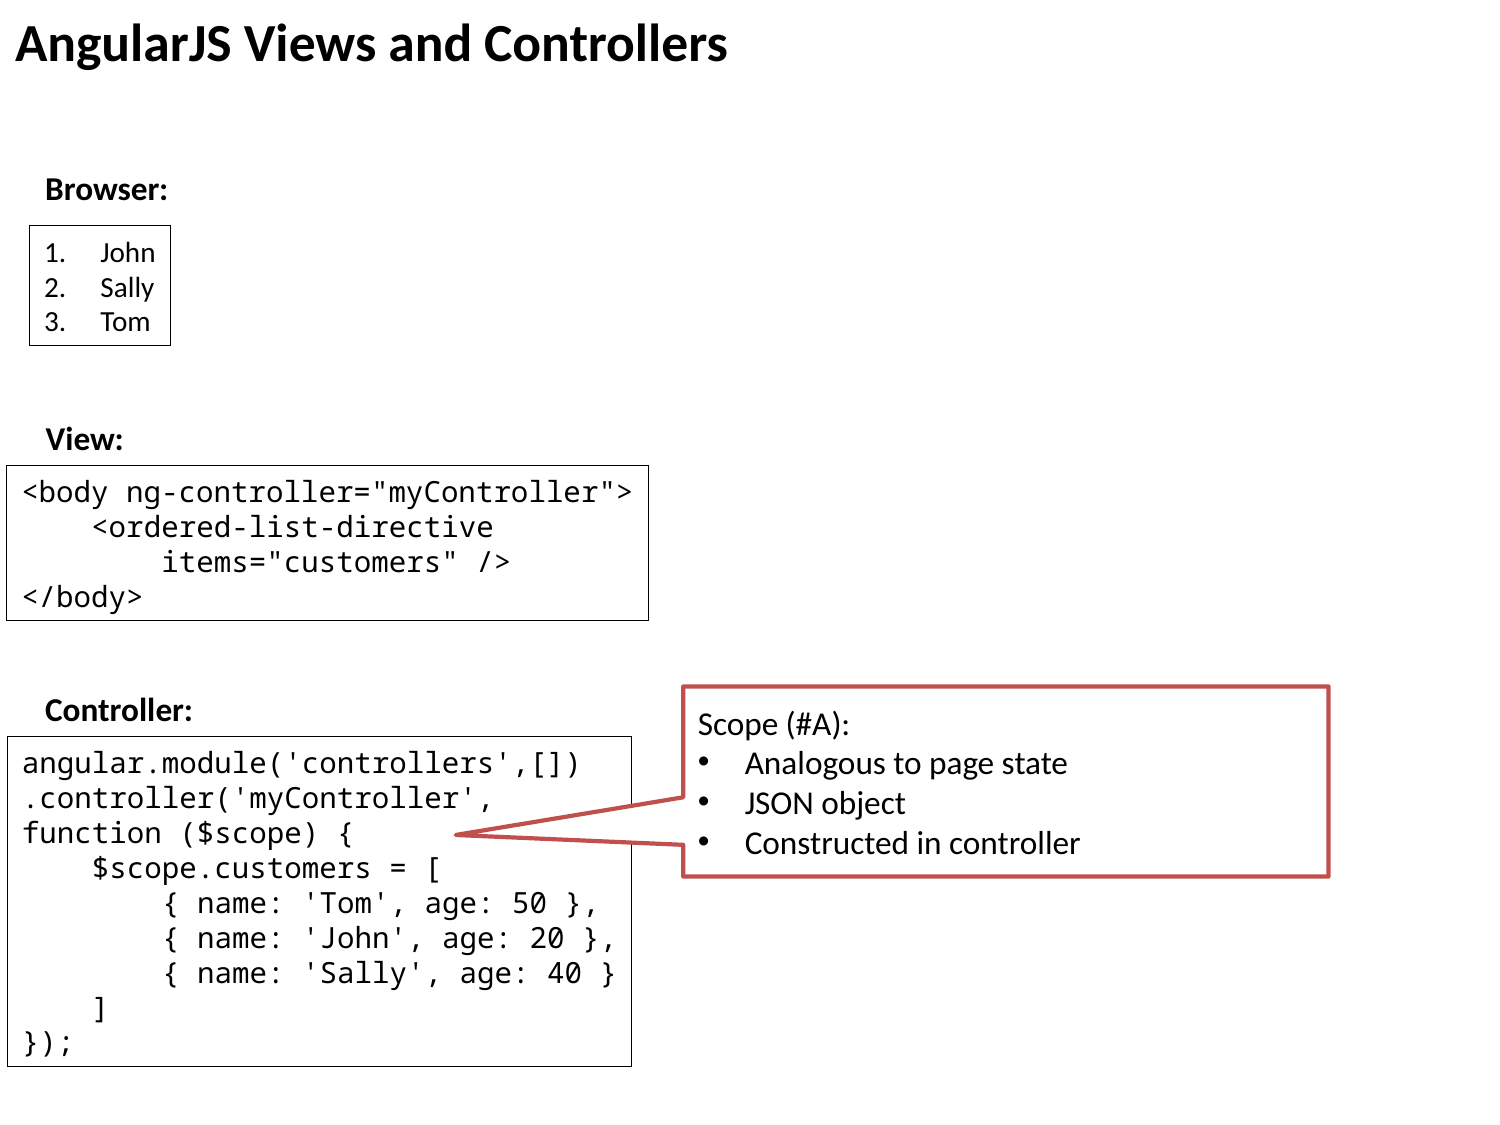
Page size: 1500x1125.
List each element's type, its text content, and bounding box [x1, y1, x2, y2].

text_box John Sally Tom [29, 225, 171, 346]
text_box <body ng-controller="myController"> <ordered-list-directive items="customers" /> </body> [6, 465, 649, 621]
title AngularJS Views and Controllers [0, 0, 1350, 80]
text_box Controller: [30, 681, 209, 736]
text_box View: [30, 410, 140, 465]
text_box Scope (#A): Analogous to page state JSON object Constructed in controller [453, 684, 1331, 879]
text_box angular.module('controllers',[]) .controller('myController', function ($scope) { $scope.customers = [ { name: 'Tom', age: 50 }, { name: 'John', age: 20 }, { name: 'Sally', age: 40 } ] }); [7, 736, 632, 1067]
text_box Browser: [30, 160, 184, 215]
